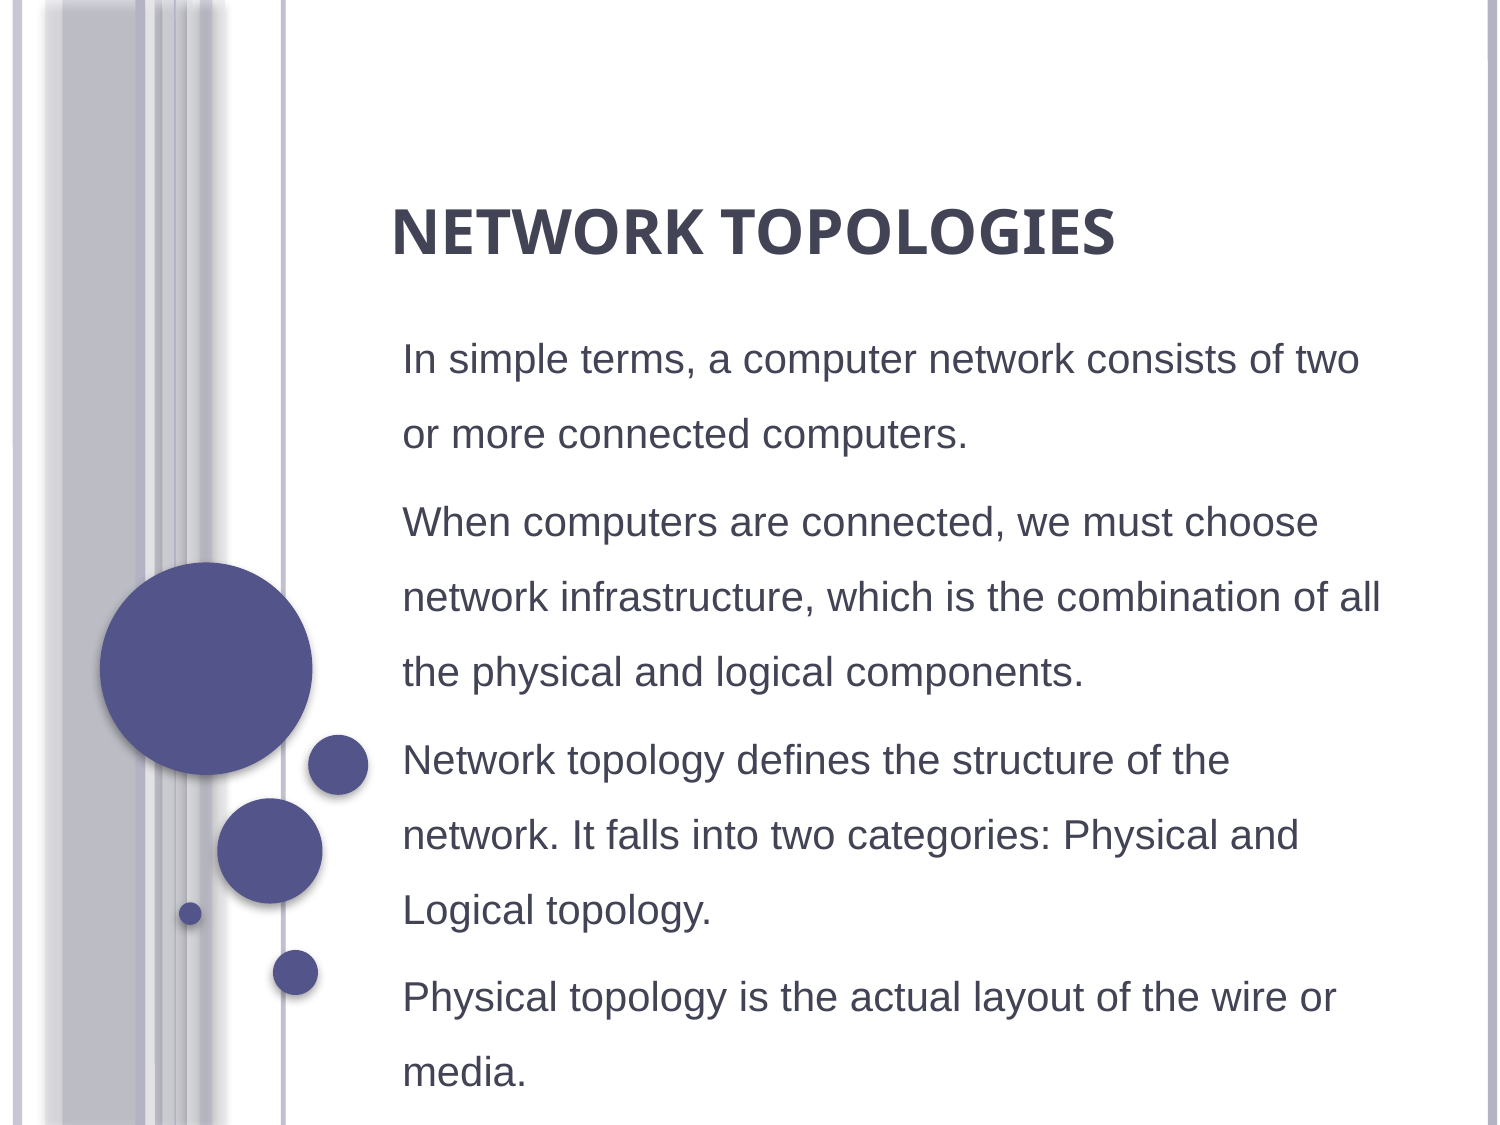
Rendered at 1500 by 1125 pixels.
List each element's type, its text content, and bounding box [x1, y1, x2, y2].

title Network Topologies [375, 62, 1388, 275]
list In simple terms, a computer network consists of two or more connected computers. When computers are connected, we must choose network infrastructure, which is the combination of all the physical and logical components. Network topology defines the structure of the network. It falls into two categories: Physical and Logical topology. Physical topology is the actual layout of the wire or media. [387, 299, 1400, 1075]
